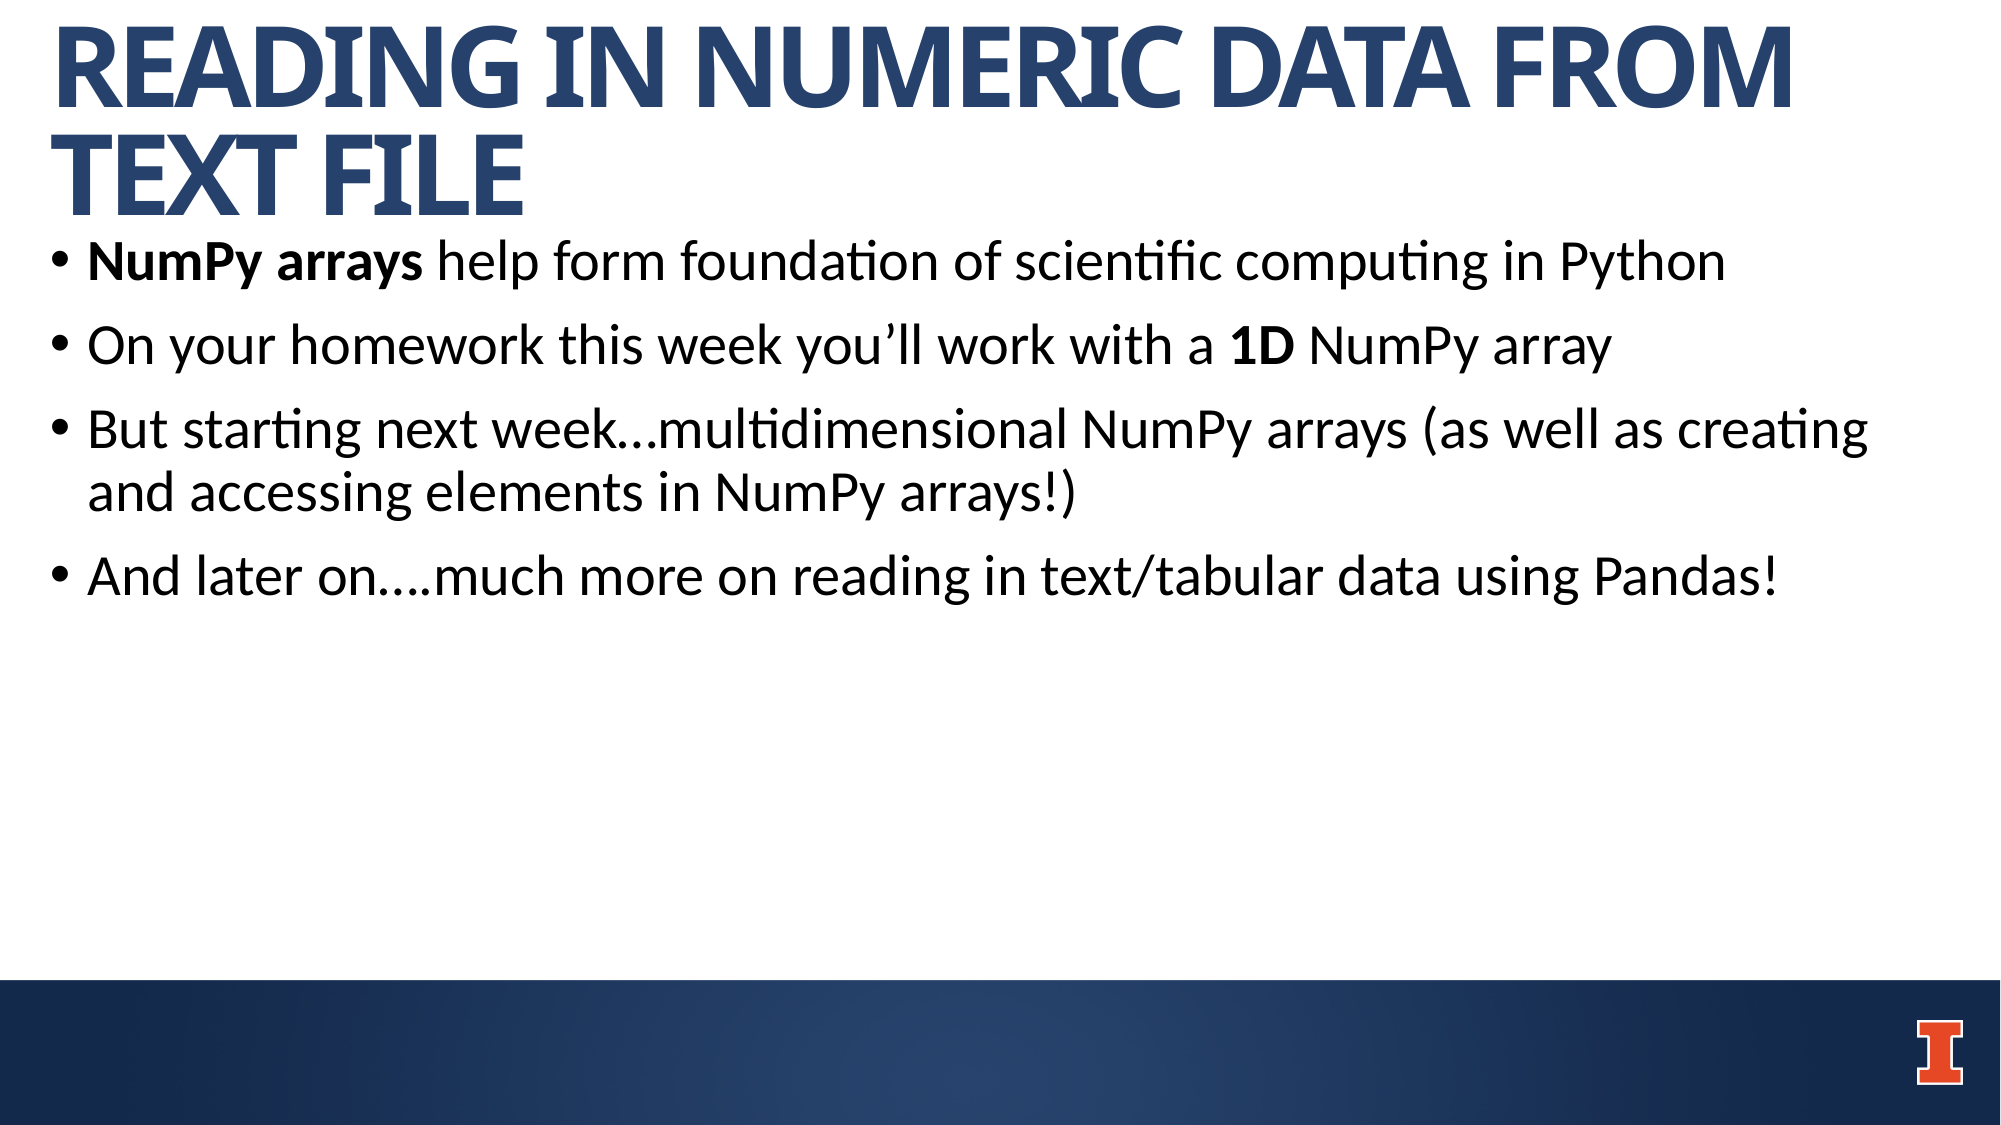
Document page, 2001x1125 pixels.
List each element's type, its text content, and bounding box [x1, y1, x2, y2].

title READING IN NUMERIC DATA FROM TEXT FILE [34, 34, 1963, 223]
list NumPy arrays help form foundation of scientific computing in Python On your homework this week you’ll work with a 1D NumPy array But starting next week…multidimensional NumPy arrays (as well as creating and accessing elements in NumPy arrays!) And later on….much more on reading in text/tabular data using Pandas! [34, 223, 1963, 965]
picture [0, 0, 2001, 1125]
